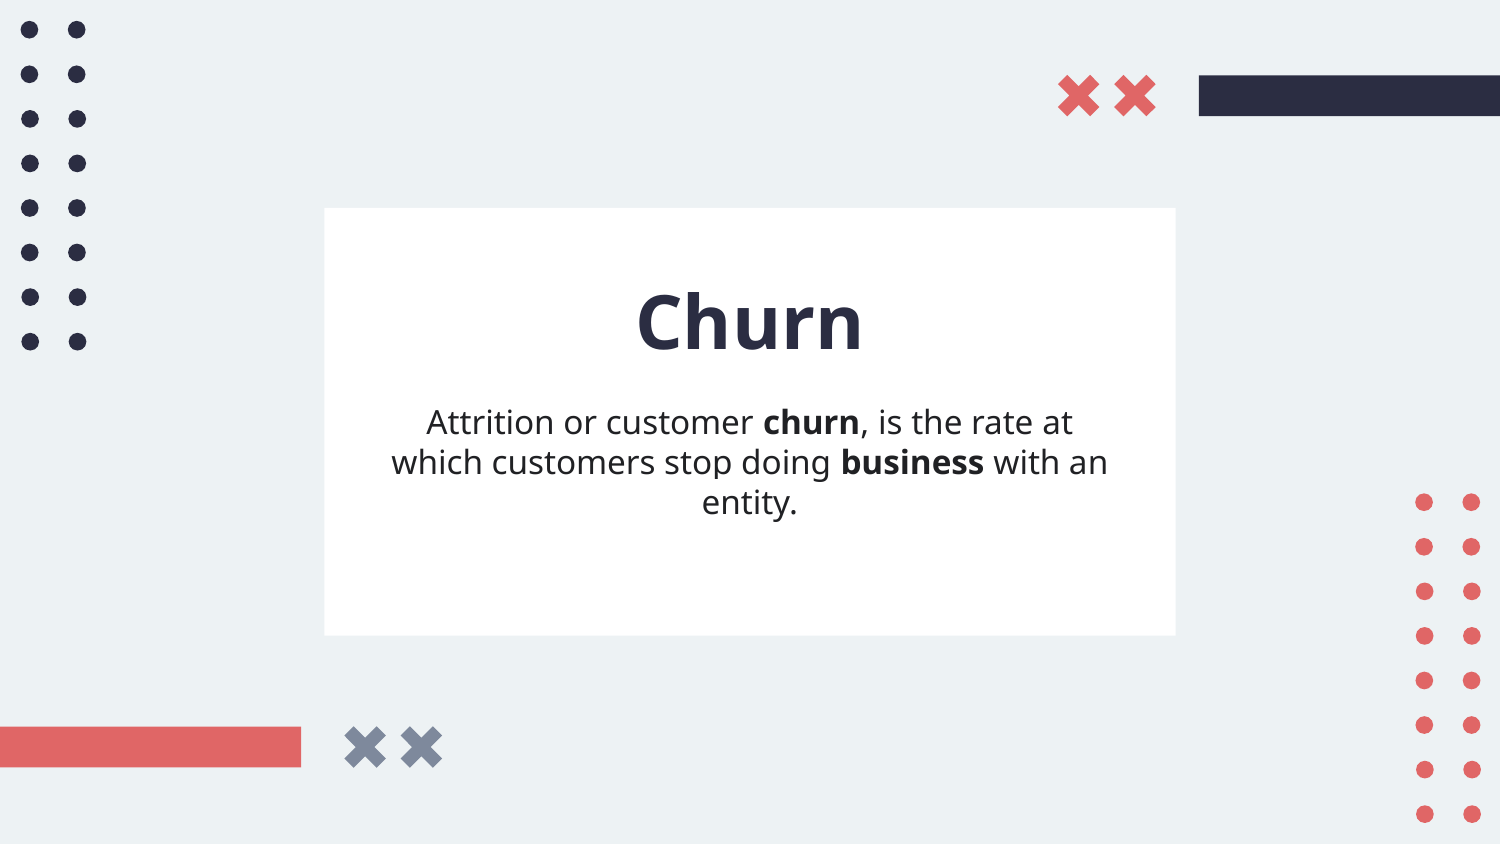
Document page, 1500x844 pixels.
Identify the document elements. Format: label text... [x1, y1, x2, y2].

title Churn [396, 268, 1104, 354]
subtitle Attrition or customer churn, is the rate at which customers stop doing business with an entity. [372, 354, 1128, 568]
